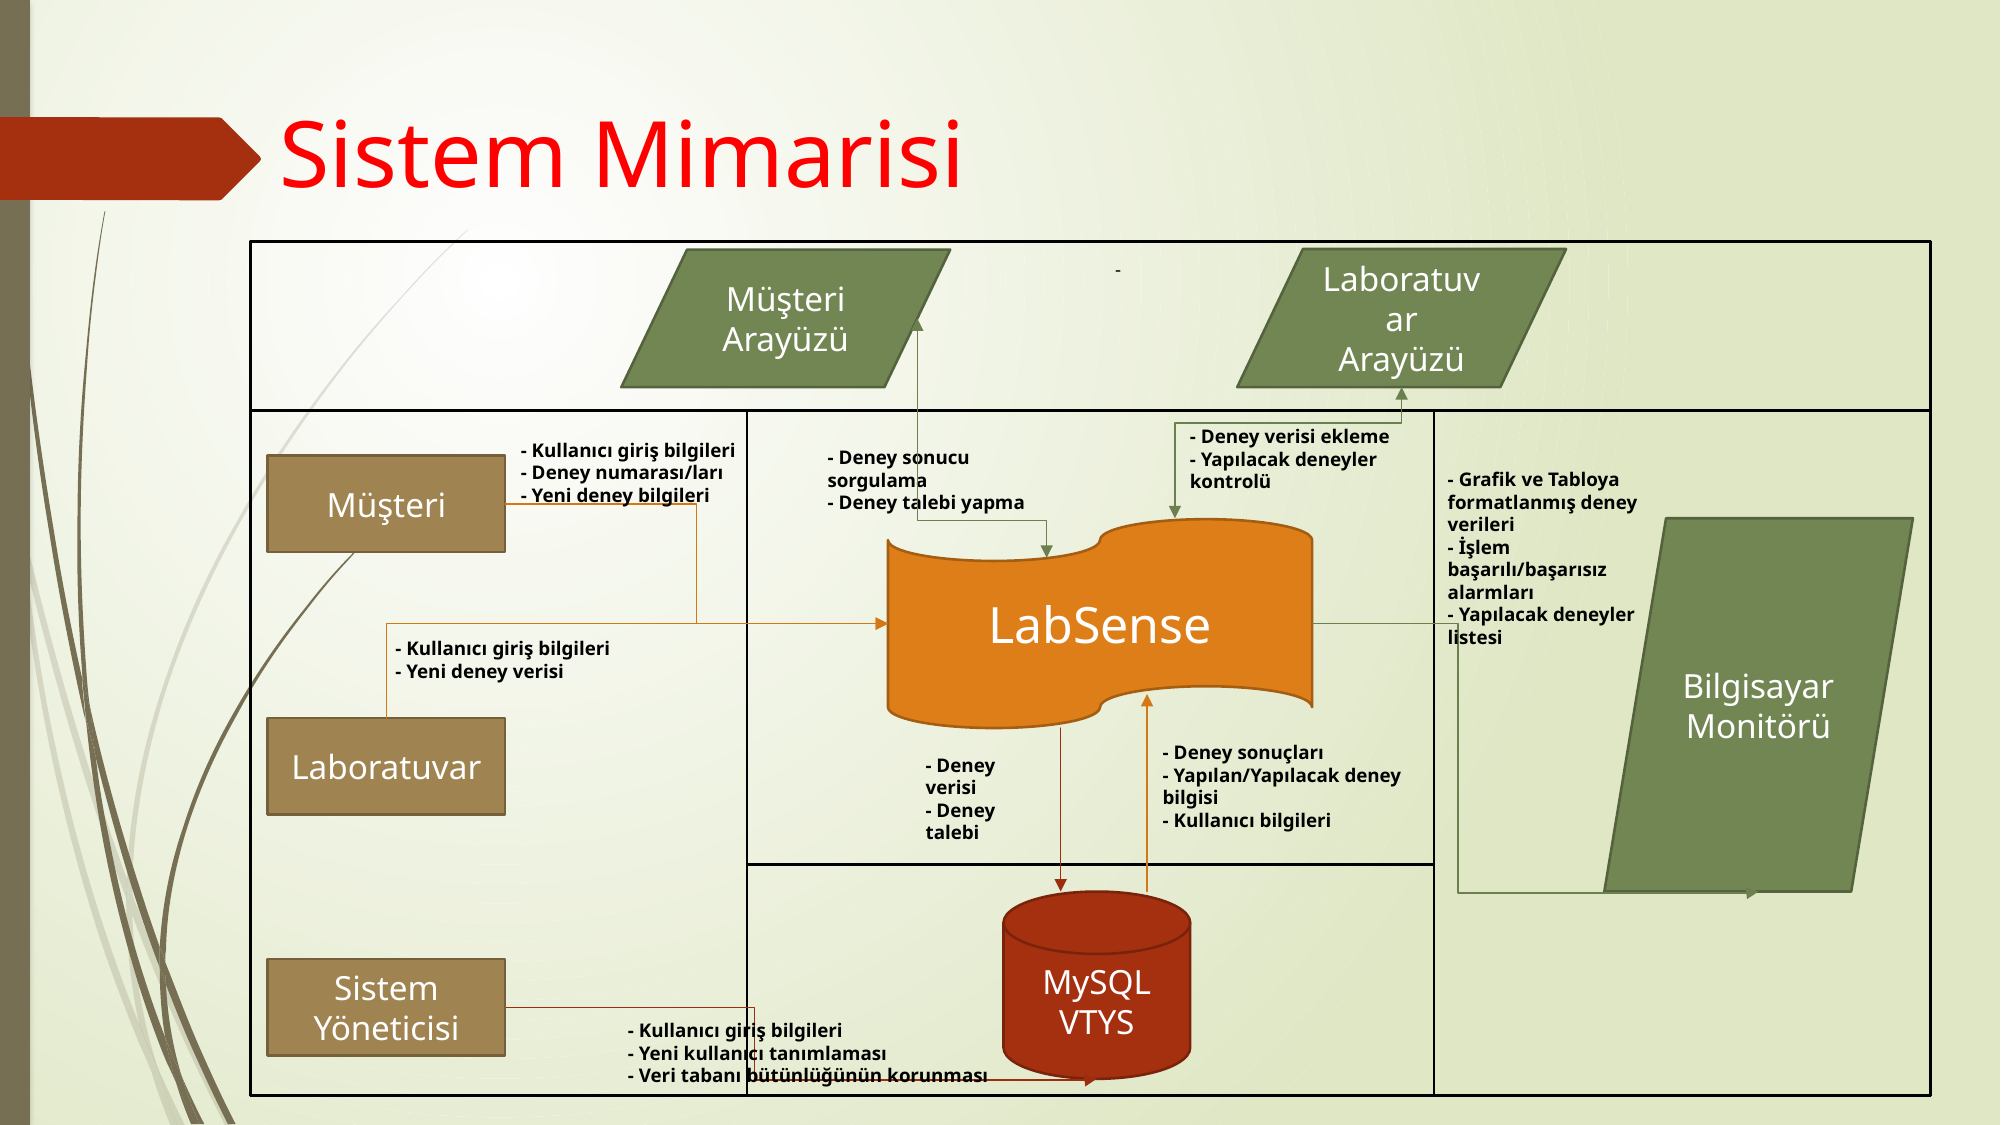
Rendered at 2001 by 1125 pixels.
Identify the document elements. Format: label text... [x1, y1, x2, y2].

text_box Sistem Mimarisi [264, 88, 1727, 209]
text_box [250, 240, 1931, 1097]
